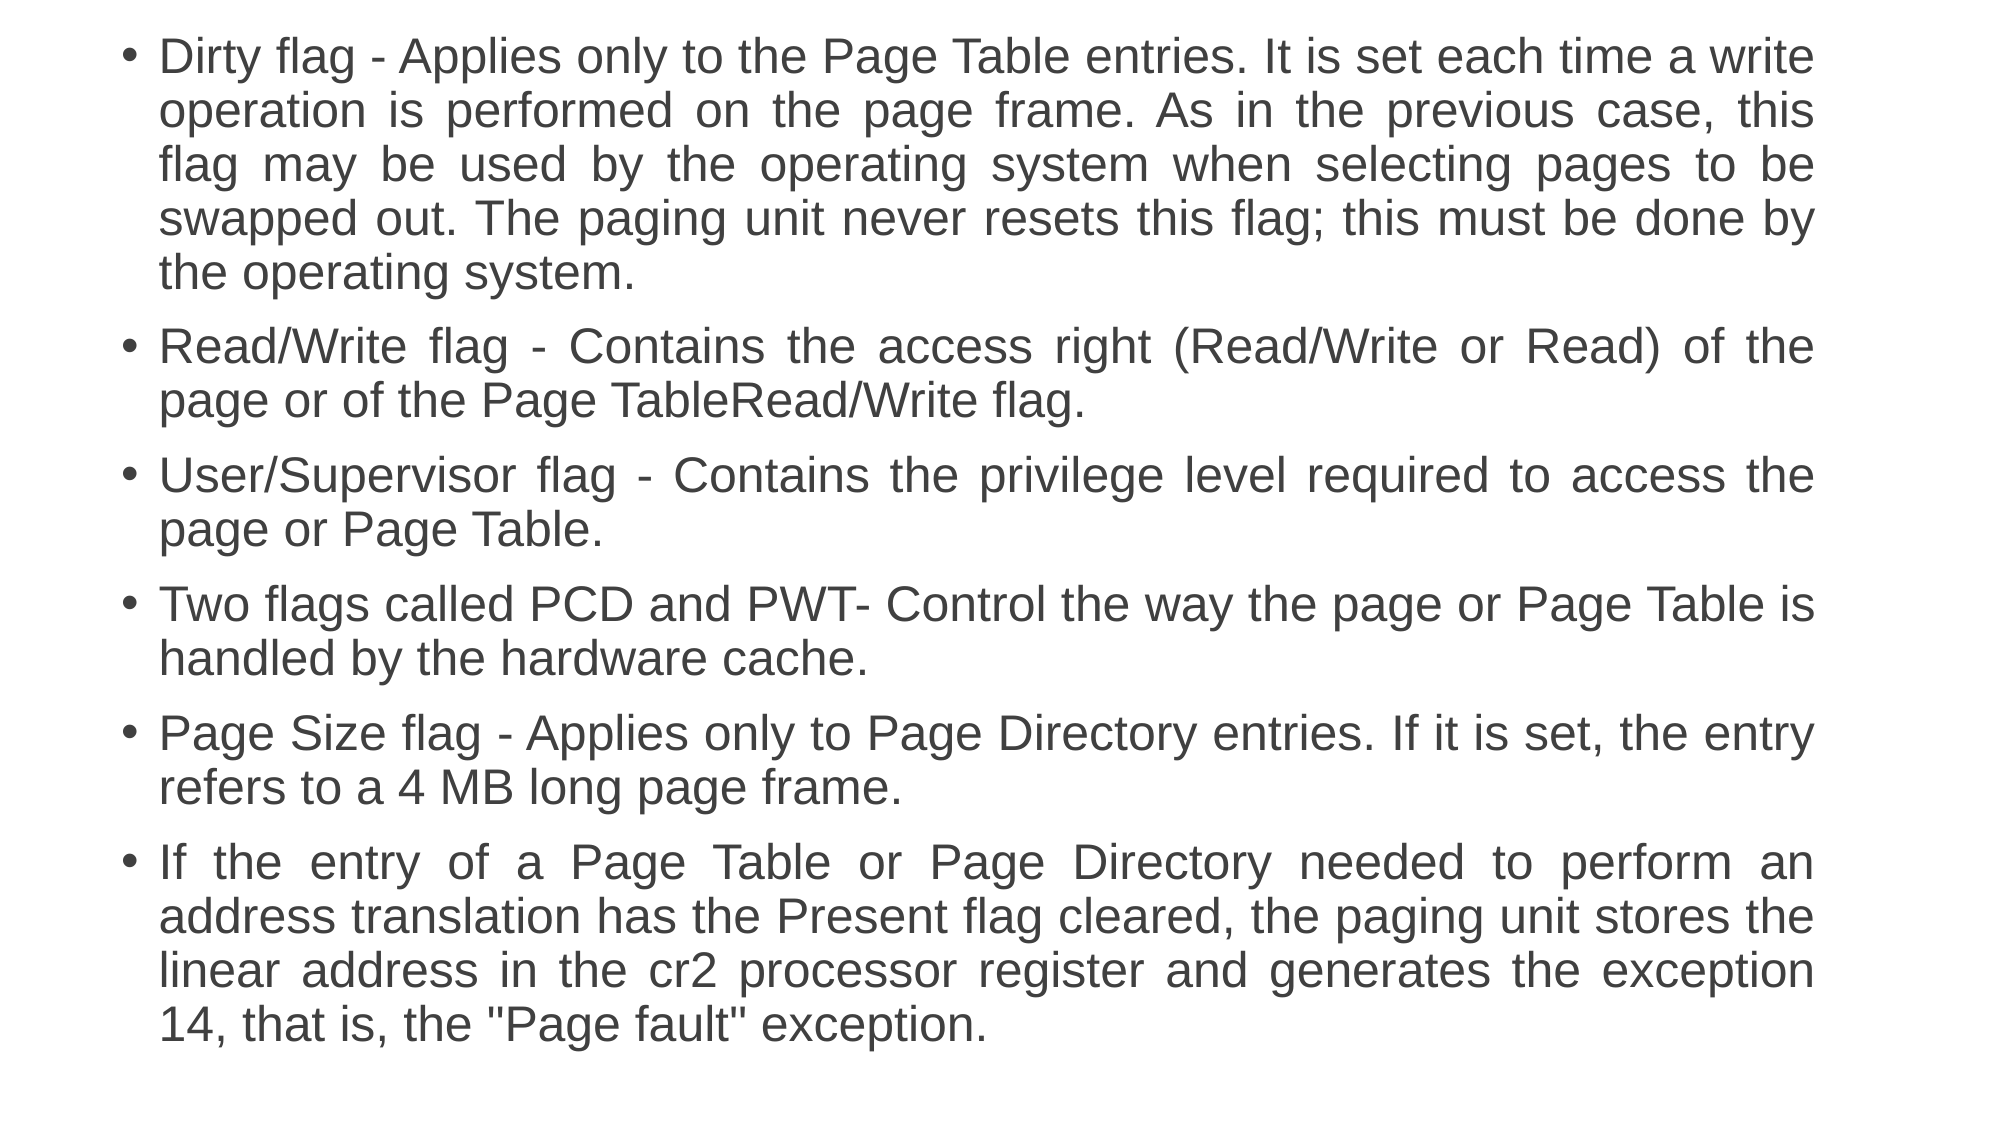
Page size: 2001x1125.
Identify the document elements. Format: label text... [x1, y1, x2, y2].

list Dirty flag - Applies only to the Page Table entries. It is set each time a write operation is performed on the page frame. As in the previous case, this flag may be used by the operating system when selecting pages to be swapped out. The paging unit never resets this flag; this must be done by the operating system. Read/Write flag - Contains the access right (Read/Write or Read) of the page or of the Page TableRead/Write flag. User/Supervisor flag - Contains the privilege level required to access the page or Page Table. Two flags called PCD and PWT- Control the way the page or Page Table is handled by the hardware cache. Page Size flag - Applies only to Page Directory entries. If it is set, the entry refers to a 4 MB long page frame. If the entry of a Page Table or Page Directory needed to perform an address translation has the Present flag cleared, the paging unit stores the linear address in the cr2 processor register and generates the exception 14, that is, the "Page fault" exception. [106, 22, 1832, 1098]
